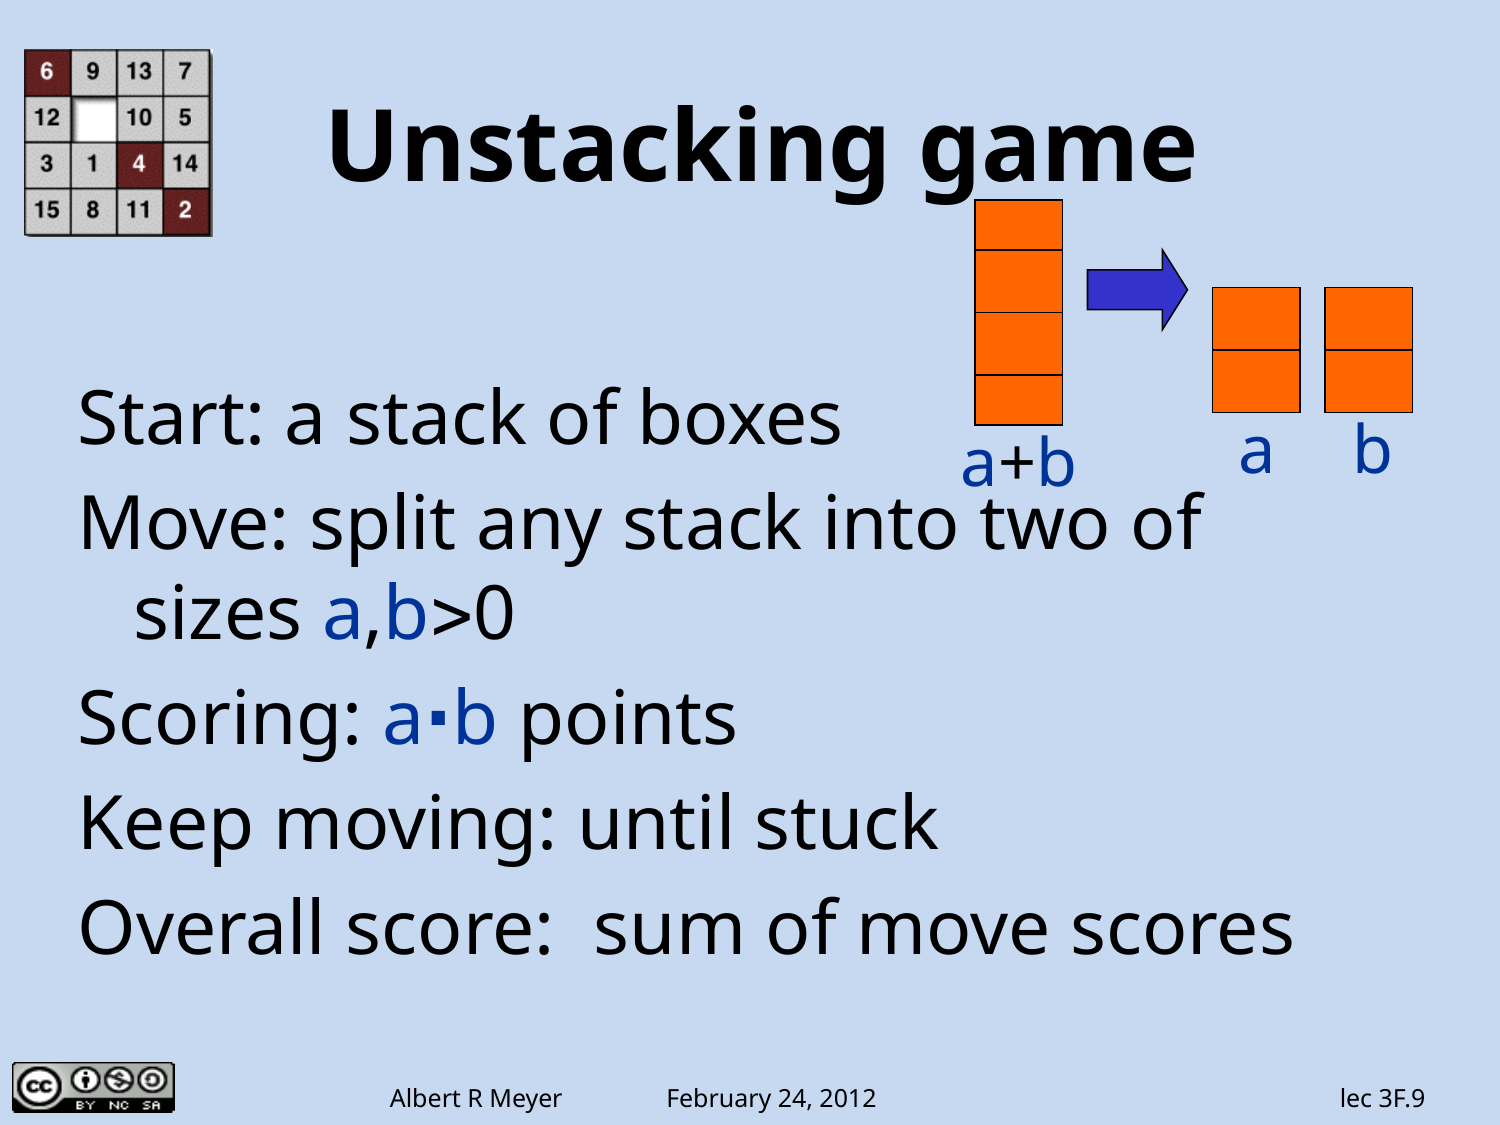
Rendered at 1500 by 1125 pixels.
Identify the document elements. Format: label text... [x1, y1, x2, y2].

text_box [974, 199, 1063, 426]
picture [24, 49, 213, 237]
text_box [1087, 249, 1413, 497]
text_box a+b [945, 412, 1093, 508]
list Start: a stack of boxes Move: split any stack into two of sizes a,b>0 Scoring: a⋅b points Keep moving: until stuck Overall score: sum of move scores [62, 362, 1400, 1038]
picture [12, 1062, 175, 1113]
title Unstacking game [237, 45, 1288, 238]
